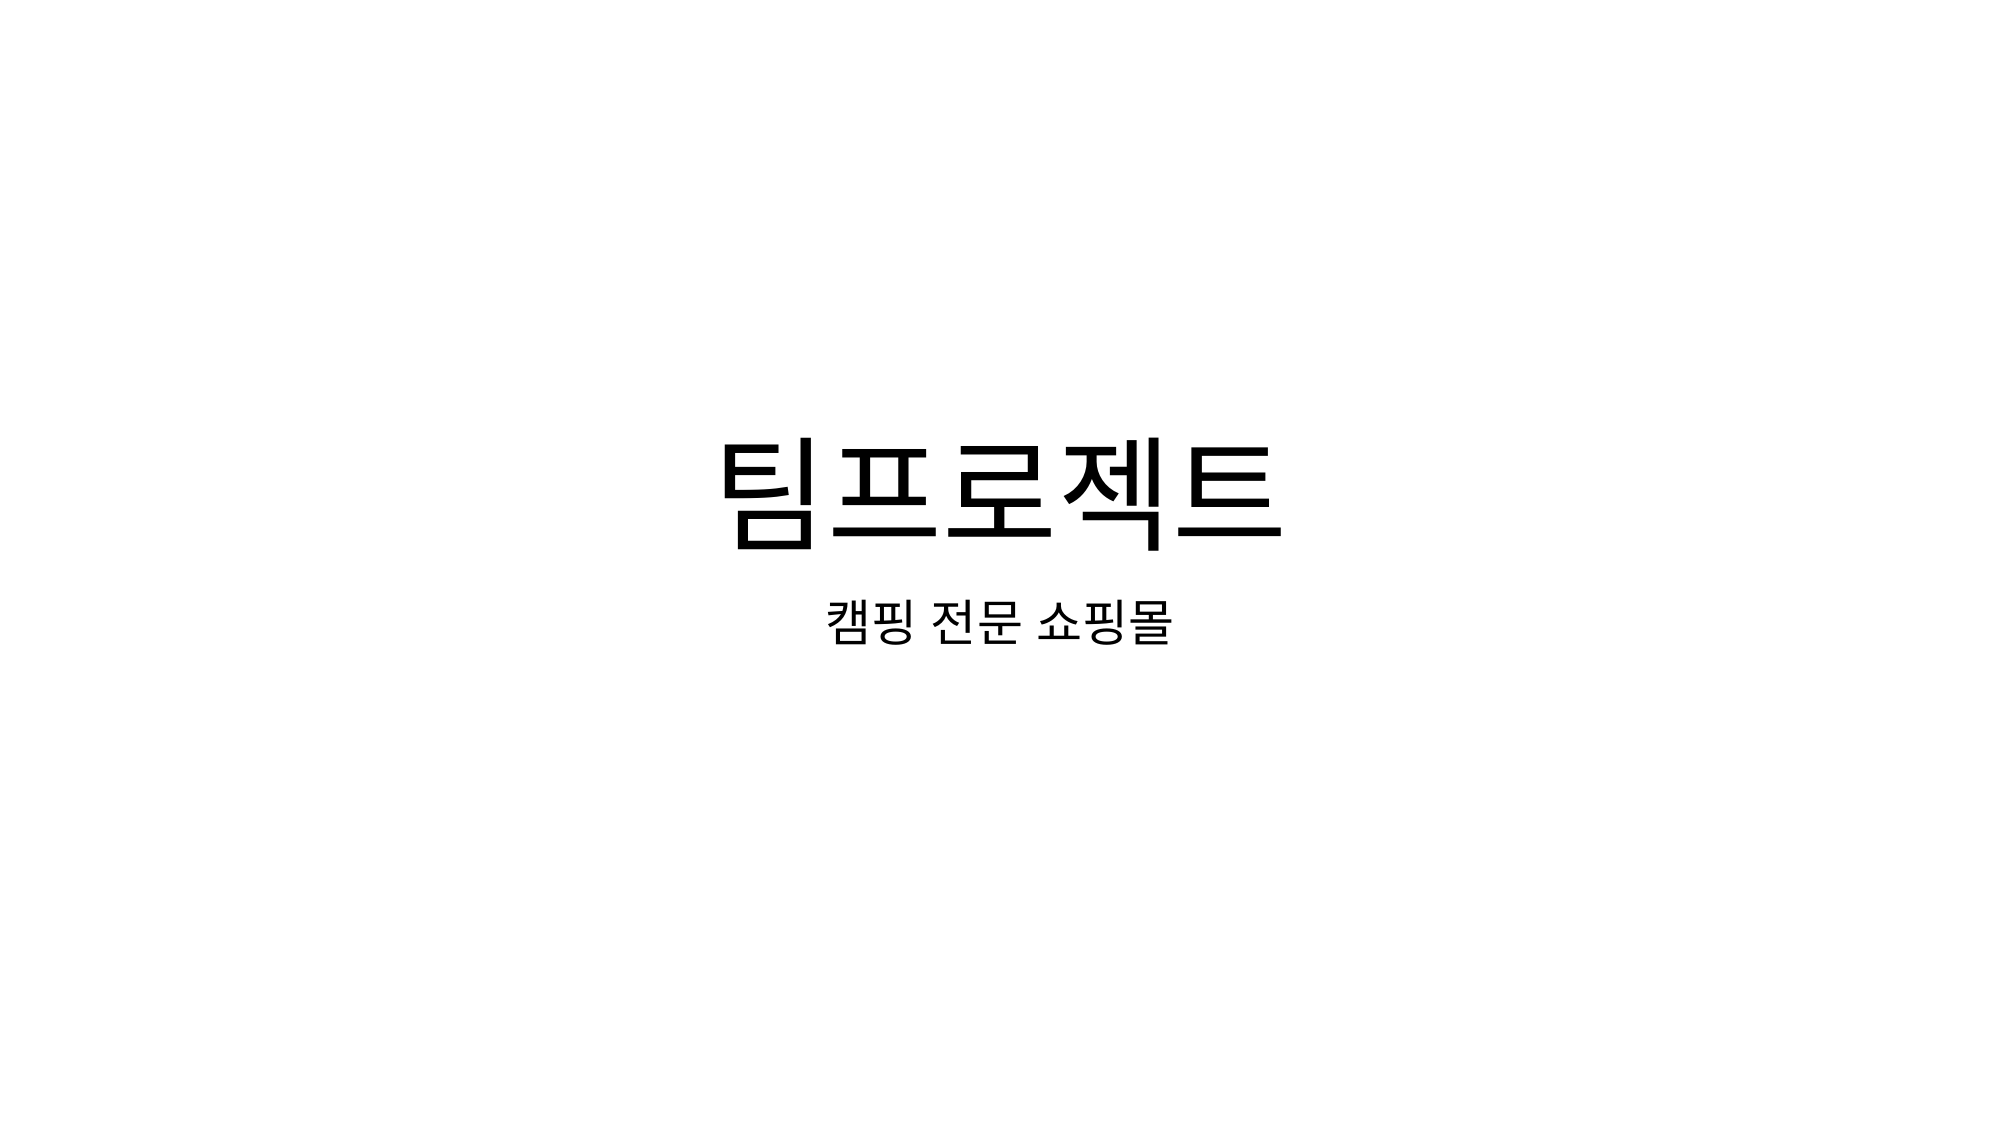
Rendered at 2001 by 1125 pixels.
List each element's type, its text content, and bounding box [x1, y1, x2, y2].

title 팀프로젝트 [249, 184, 1750, 576]
subtitle 캠핑 전문 쇼핑몰 [249, 590, 1750, 863]
